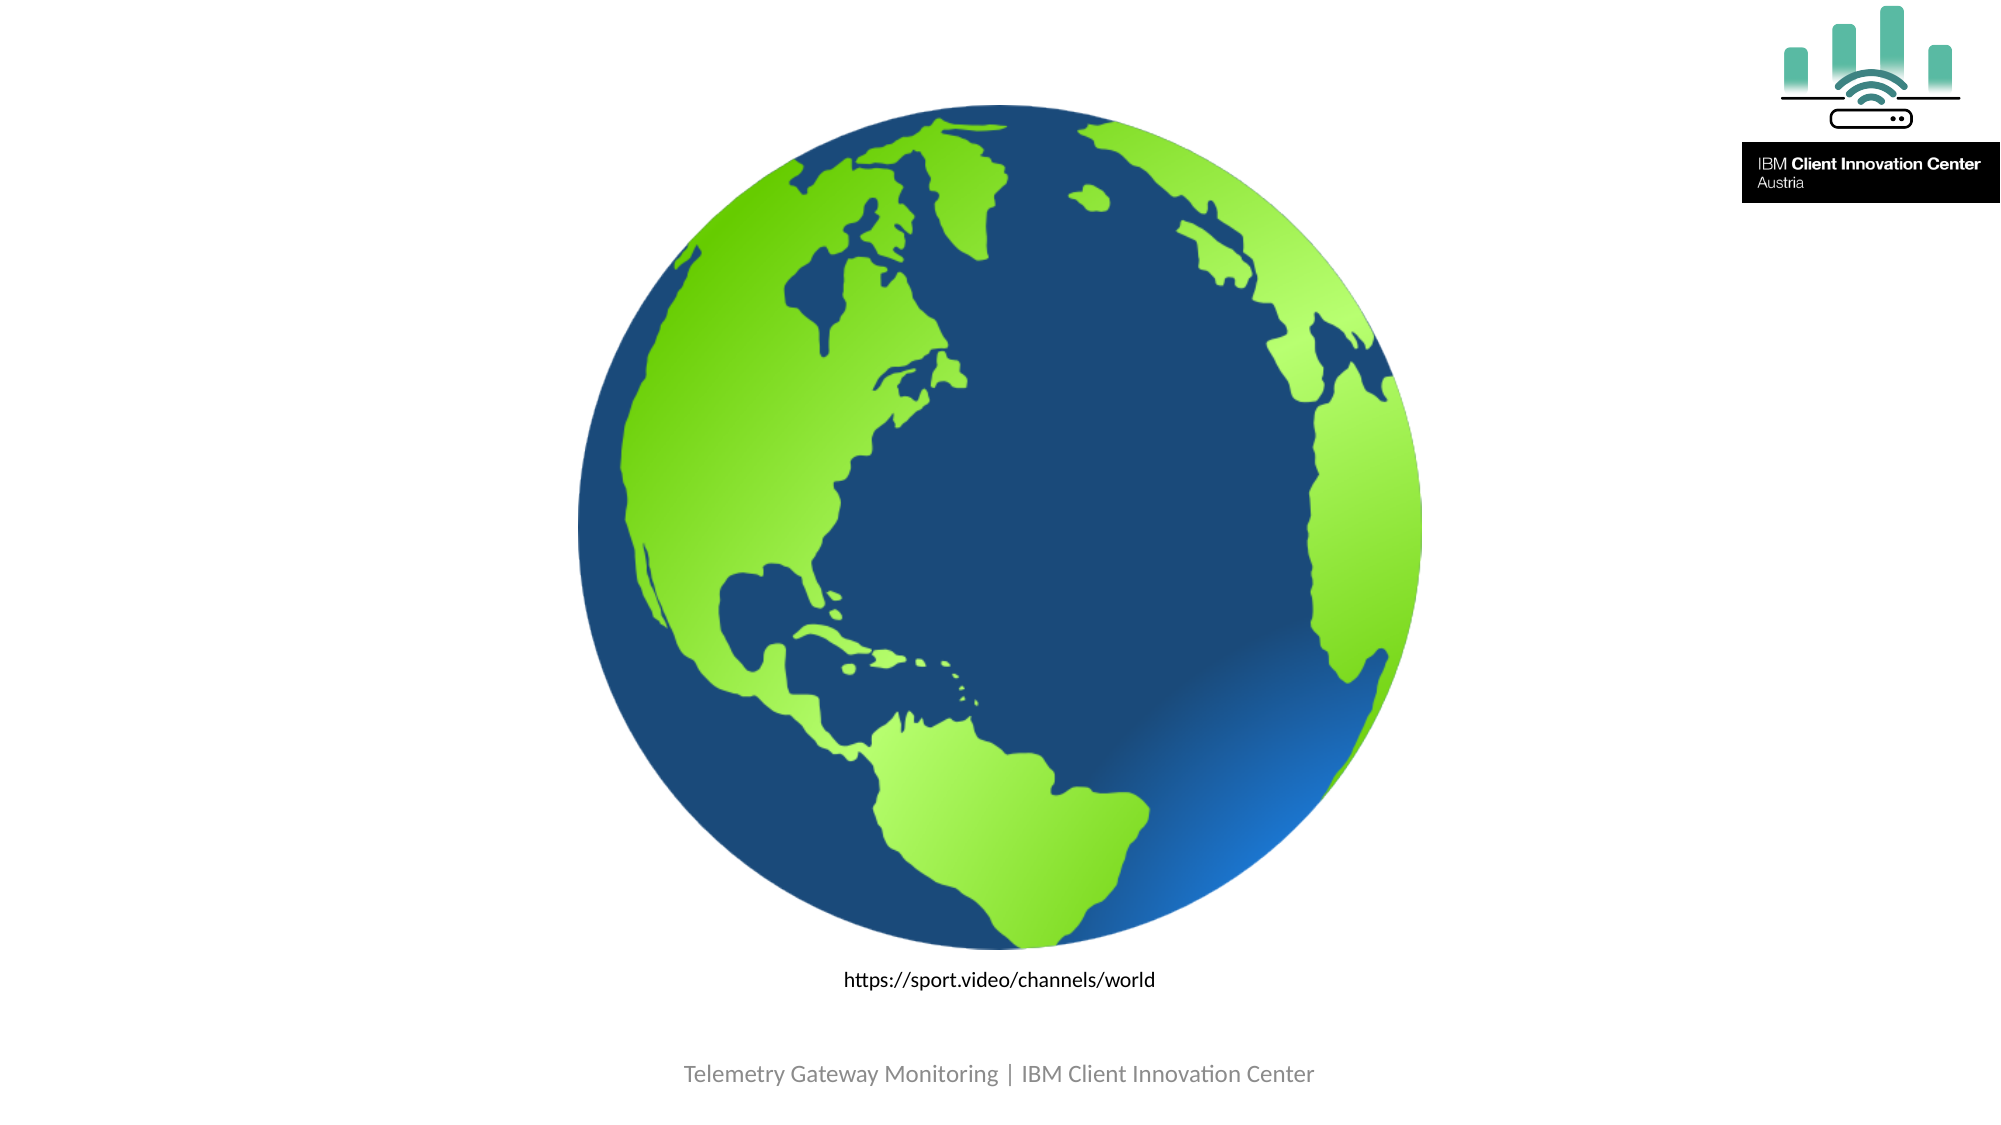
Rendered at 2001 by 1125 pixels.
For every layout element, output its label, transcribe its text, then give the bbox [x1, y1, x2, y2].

picture [577, 105, 1422, 950]
footer Telemetry Gateway Monitoring | IBM Client Innovation Center [662, 1042, 1338, 1103]
text_box https://sport.video/channels/world [829, 958, 1171, 1000]
picture [1762, 0, 1980, 140]
picture [1742, 142, 2000, 203]
